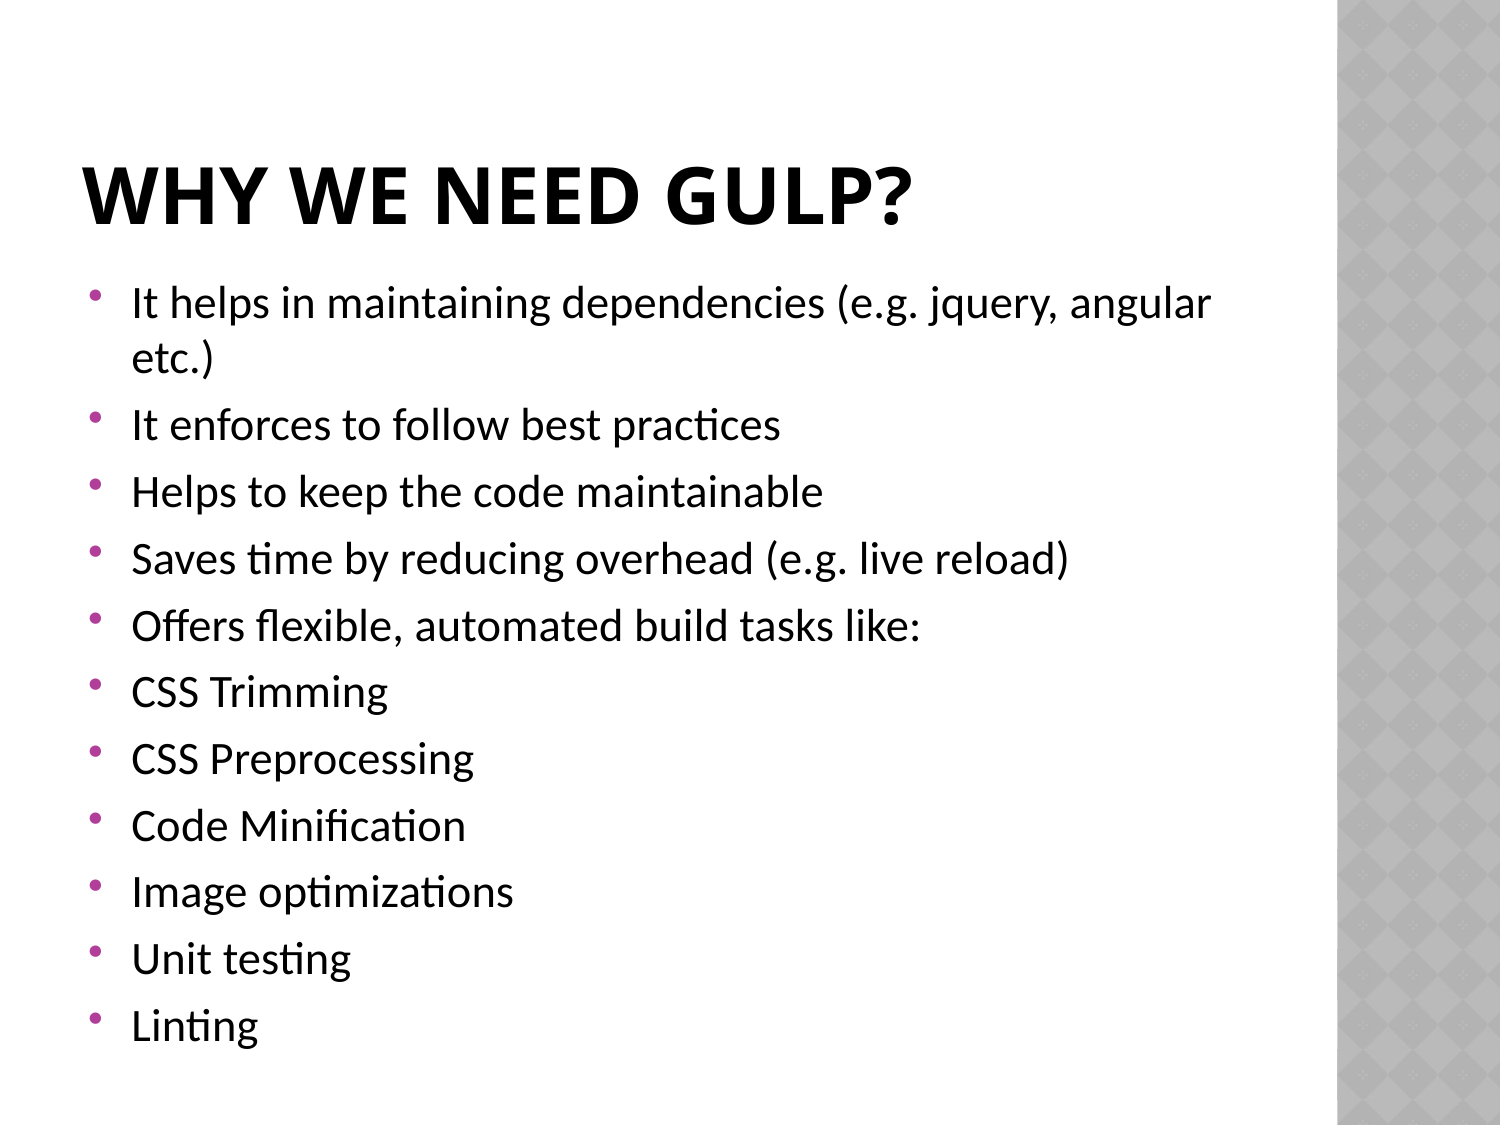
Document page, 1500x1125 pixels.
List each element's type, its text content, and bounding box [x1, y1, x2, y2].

title Why we need gulp? [75, 52, 1263, 240]
list It helps in maintaining dependencies (e.g. jquery, angular etc.) It enforces to follow best practices Helps to keep the code maintainable Saves time by reducing overhead (e.g. live reload) Offers flexible, automated build tasks like: CSS Trimming CSS Preprocessing Code Minification Image optimizations Unit testing Linting [75, 264, 1263, 1059]
